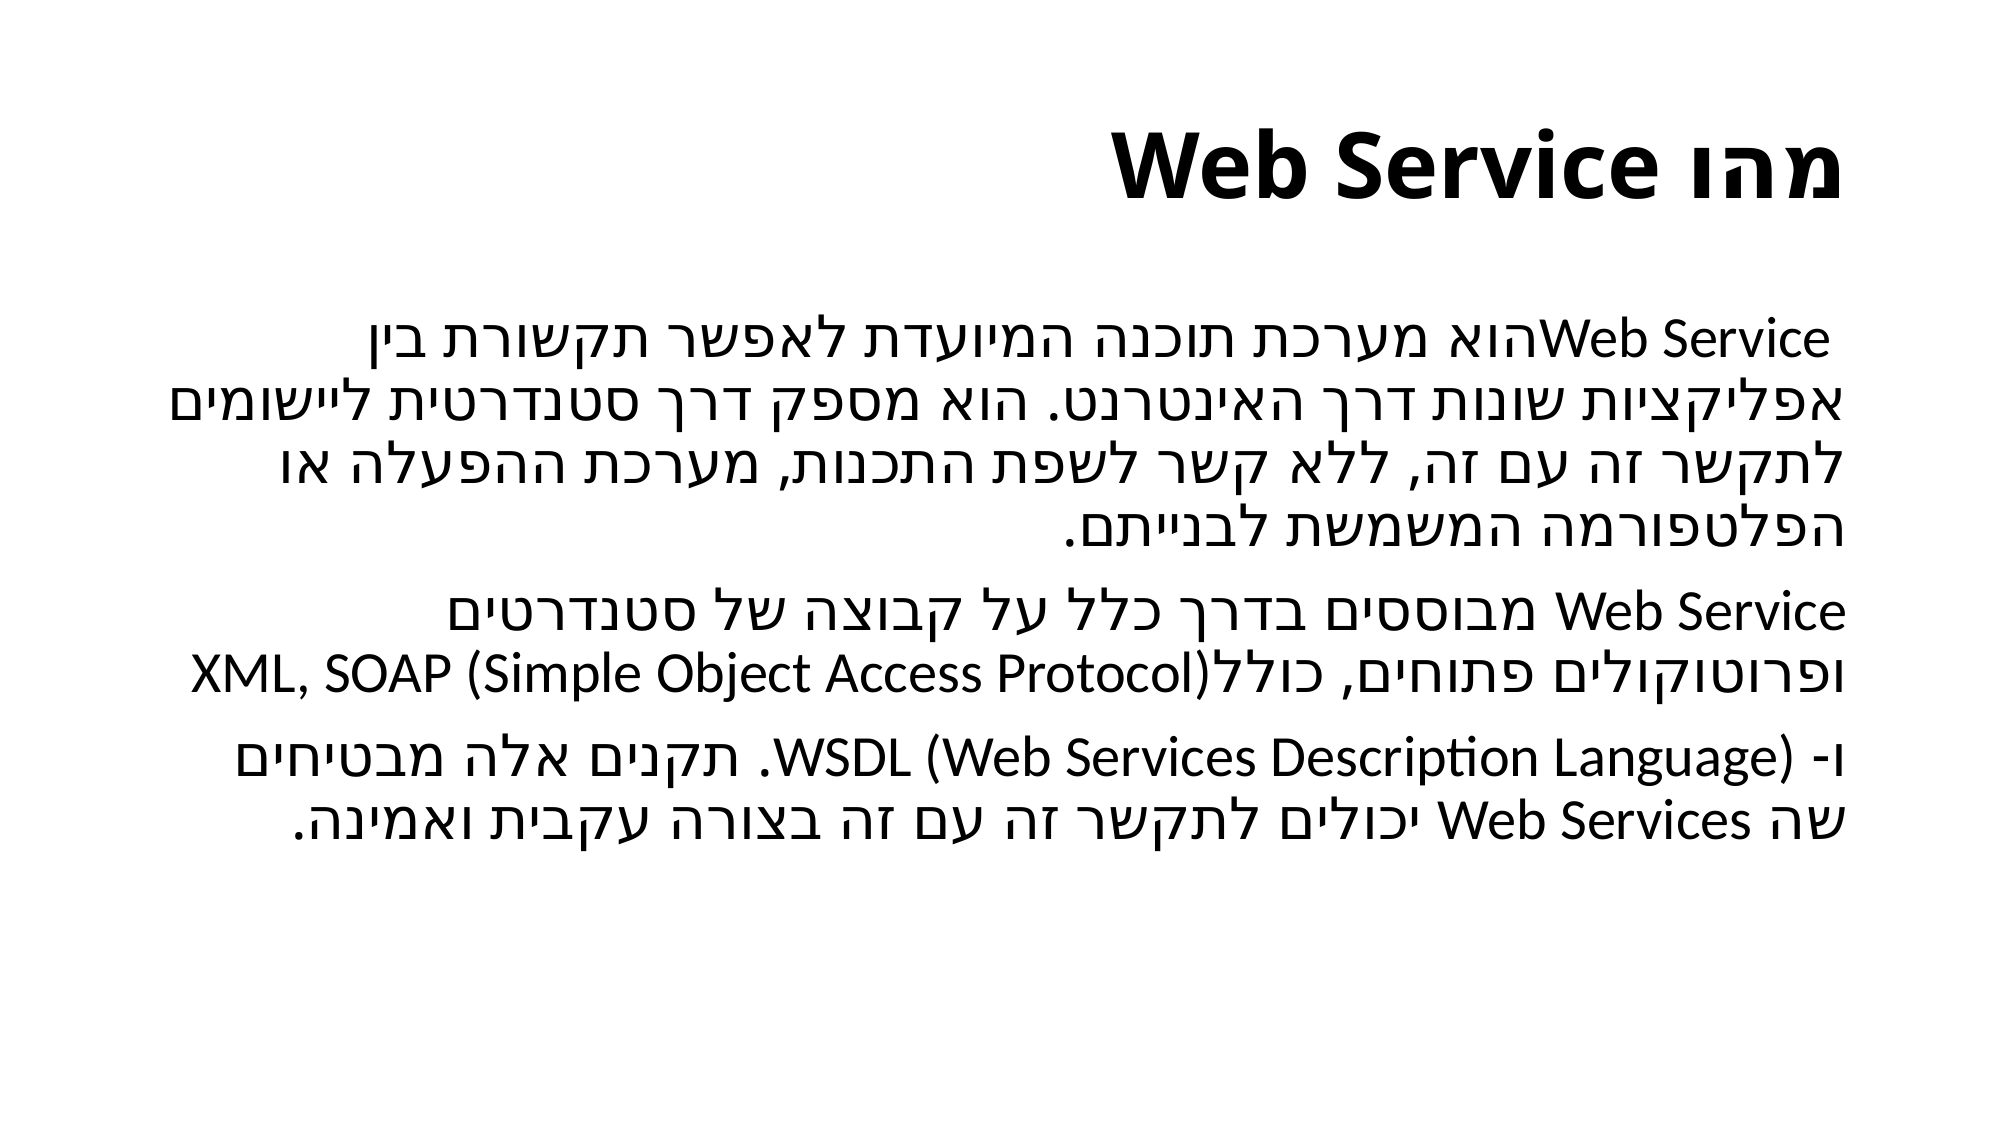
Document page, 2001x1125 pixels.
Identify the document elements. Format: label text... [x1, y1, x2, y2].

title מהו Web Service [137, 59, 1863, 278]
list Web Serviceהוא מערכת תוכנה המיועדת לאפשר תקשורת בין אפליקציות שונות דרך האינטרנט. הוא מספק דרך סטנדרטית ליישומים לתקשר זה עם זה, ללא קשר לשפת התכנות, מערכת ההפעלה או הפלטפורמה המשמשת לבנייתם. Web Service מבוססים בדרך כלל על קבוצה של סטנדרטים ופרוטוקולים פתוחים, כוללXML, SOAP (Simple Object Access Protocol) ו- WSDL (Web Services Description Language). תקנים אלה מבטיחים שה Web Services יכולים לתקשר זה עם זה בצורה עקבית ואמינה. [137, 299, 1863, 1014]
